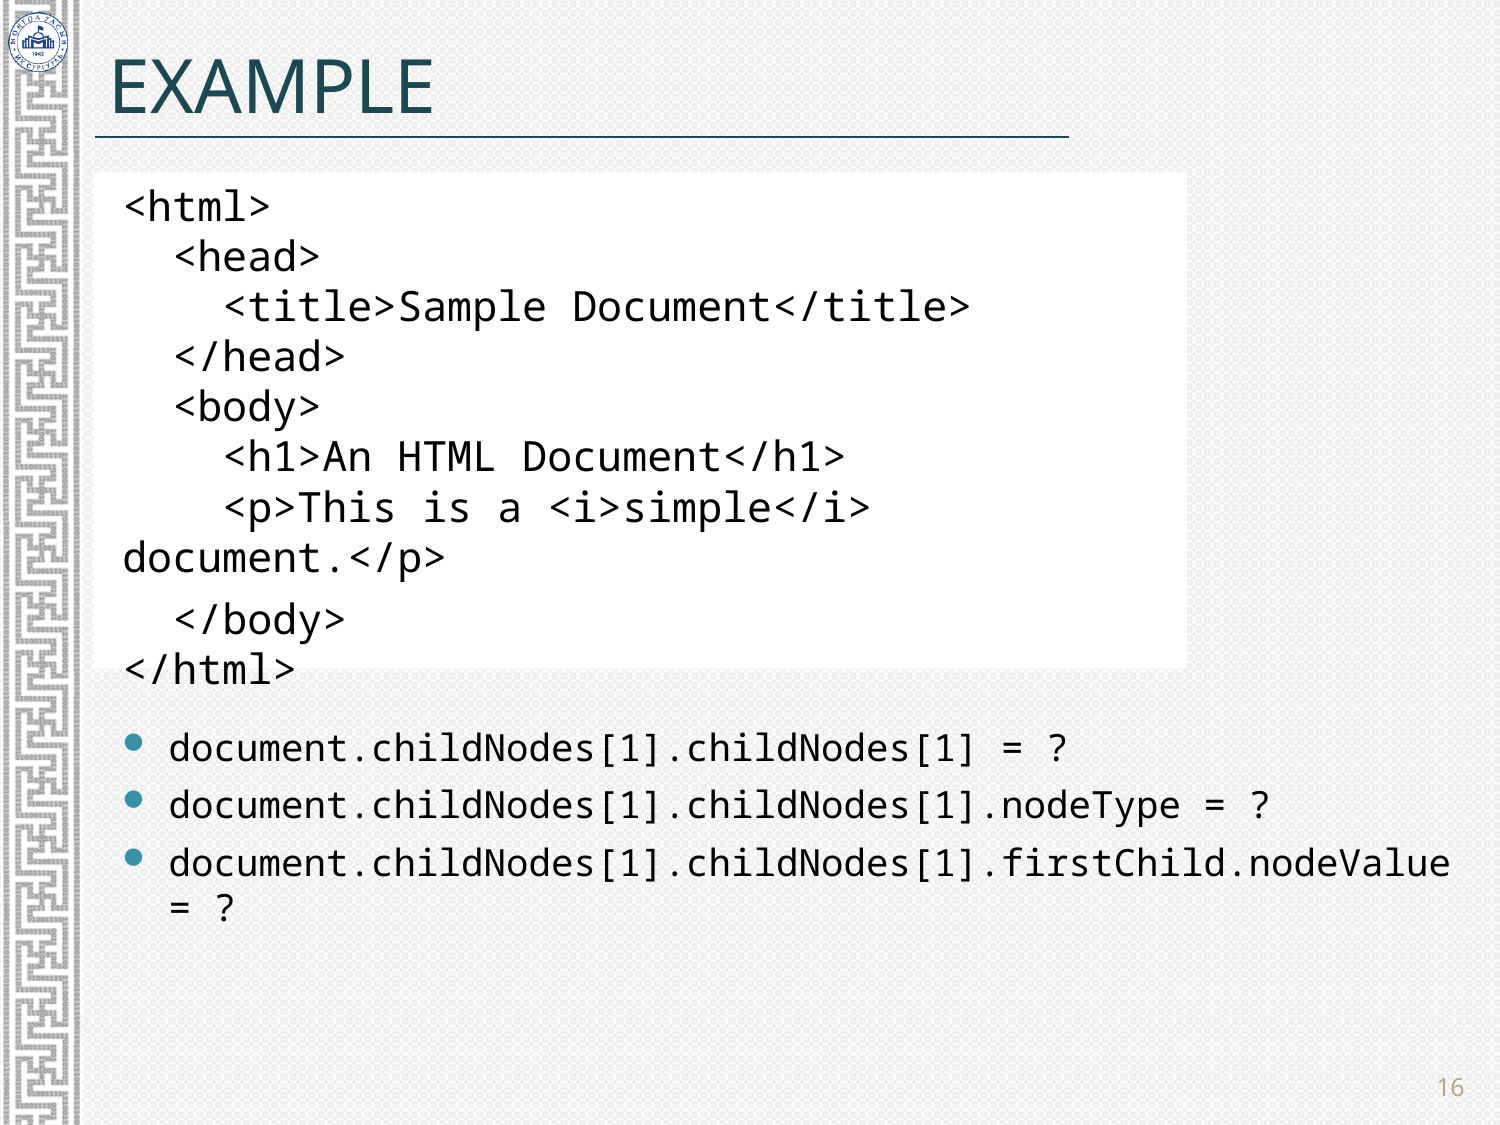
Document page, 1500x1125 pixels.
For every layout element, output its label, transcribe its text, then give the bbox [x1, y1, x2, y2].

title Example [93, 41, 1477, 126]
text_box <html> <head> <title>Sample Document</title> </head> <body> <h1>An HTML Document</h1> <p>This is a <i>simple</i> document.</p> </body> </html> [93, 172, 1187, 669]
slide_number 16 [1413, 1066, 1488, 1113]
list document.childNodes[1].childNodes[1] = ? document.childNodes[1].childNodes[1].nodeType = ? document.childNodes[1].childNodes[1].firstChild.nodeValue = ? [93, 715, 1477, 1055]
picture [1, 0, 82, 1125]
